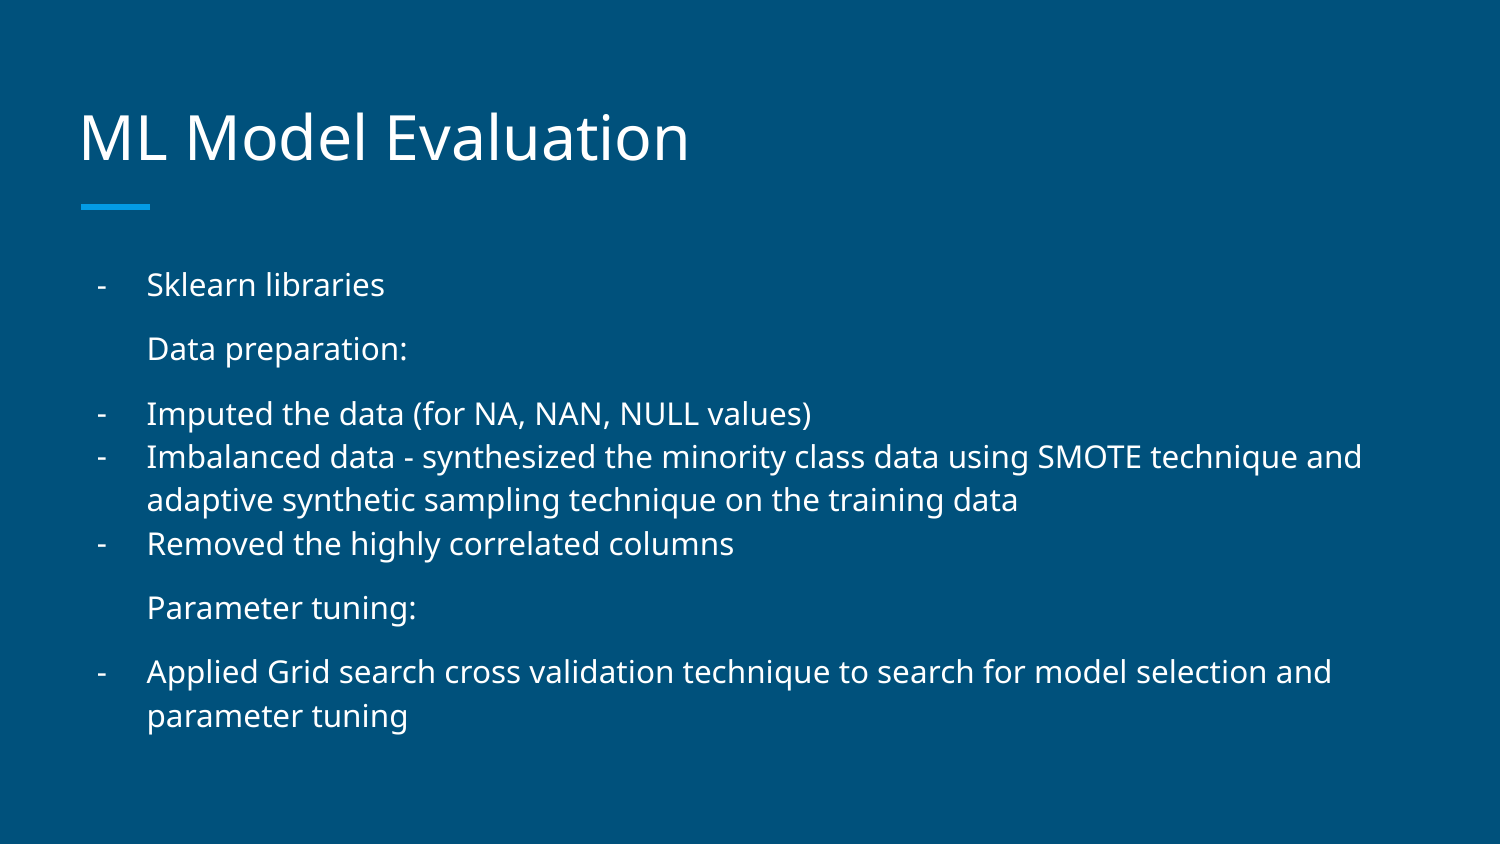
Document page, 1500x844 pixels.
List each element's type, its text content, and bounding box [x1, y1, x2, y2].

list Sklearn libraries Data preparation: Imputed the data (for NA, NAN, NULL values) Imbalanced data - synthesized the minority class data using SMOTE technique and adaptive synthetic sampling technique on the training data Removed the highly correlated columns Parameter tuning: Applied Grid search cross validation technique to search for model selection and parameter tuning [63, 244, 1437, 750]
title ML Model Evaluation [63, 75, 1437, 188]
